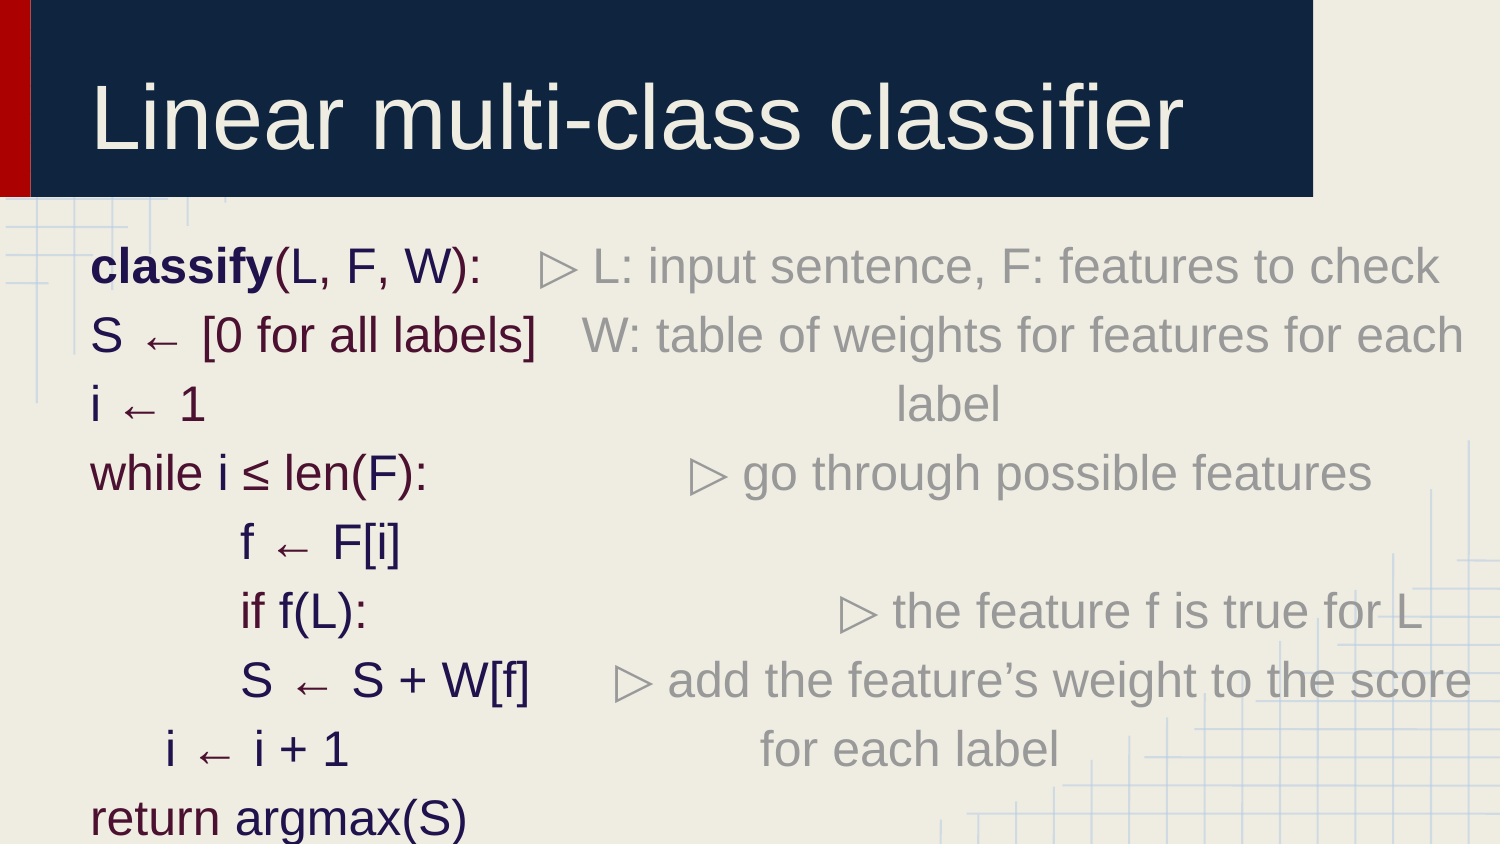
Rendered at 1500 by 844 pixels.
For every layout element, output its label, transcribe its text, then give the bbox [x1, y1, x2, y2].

list classify(L, F, W): ▷ L: input sentence, F: features to check S ← [0 for all labels] W: table of weights for features for each i ← 1 label while i ≤ len(F): ▷ go through possible features f ← F[i] if f(L): ▷ the feature f is true for L S ← S + W[f] ▷ add the feature’s weight to the score i ← i + 1 for each label return argmax(S) [75, 209, 1500, 844]
title Linear multi-class classifier [75, 16, 1276, 183]
